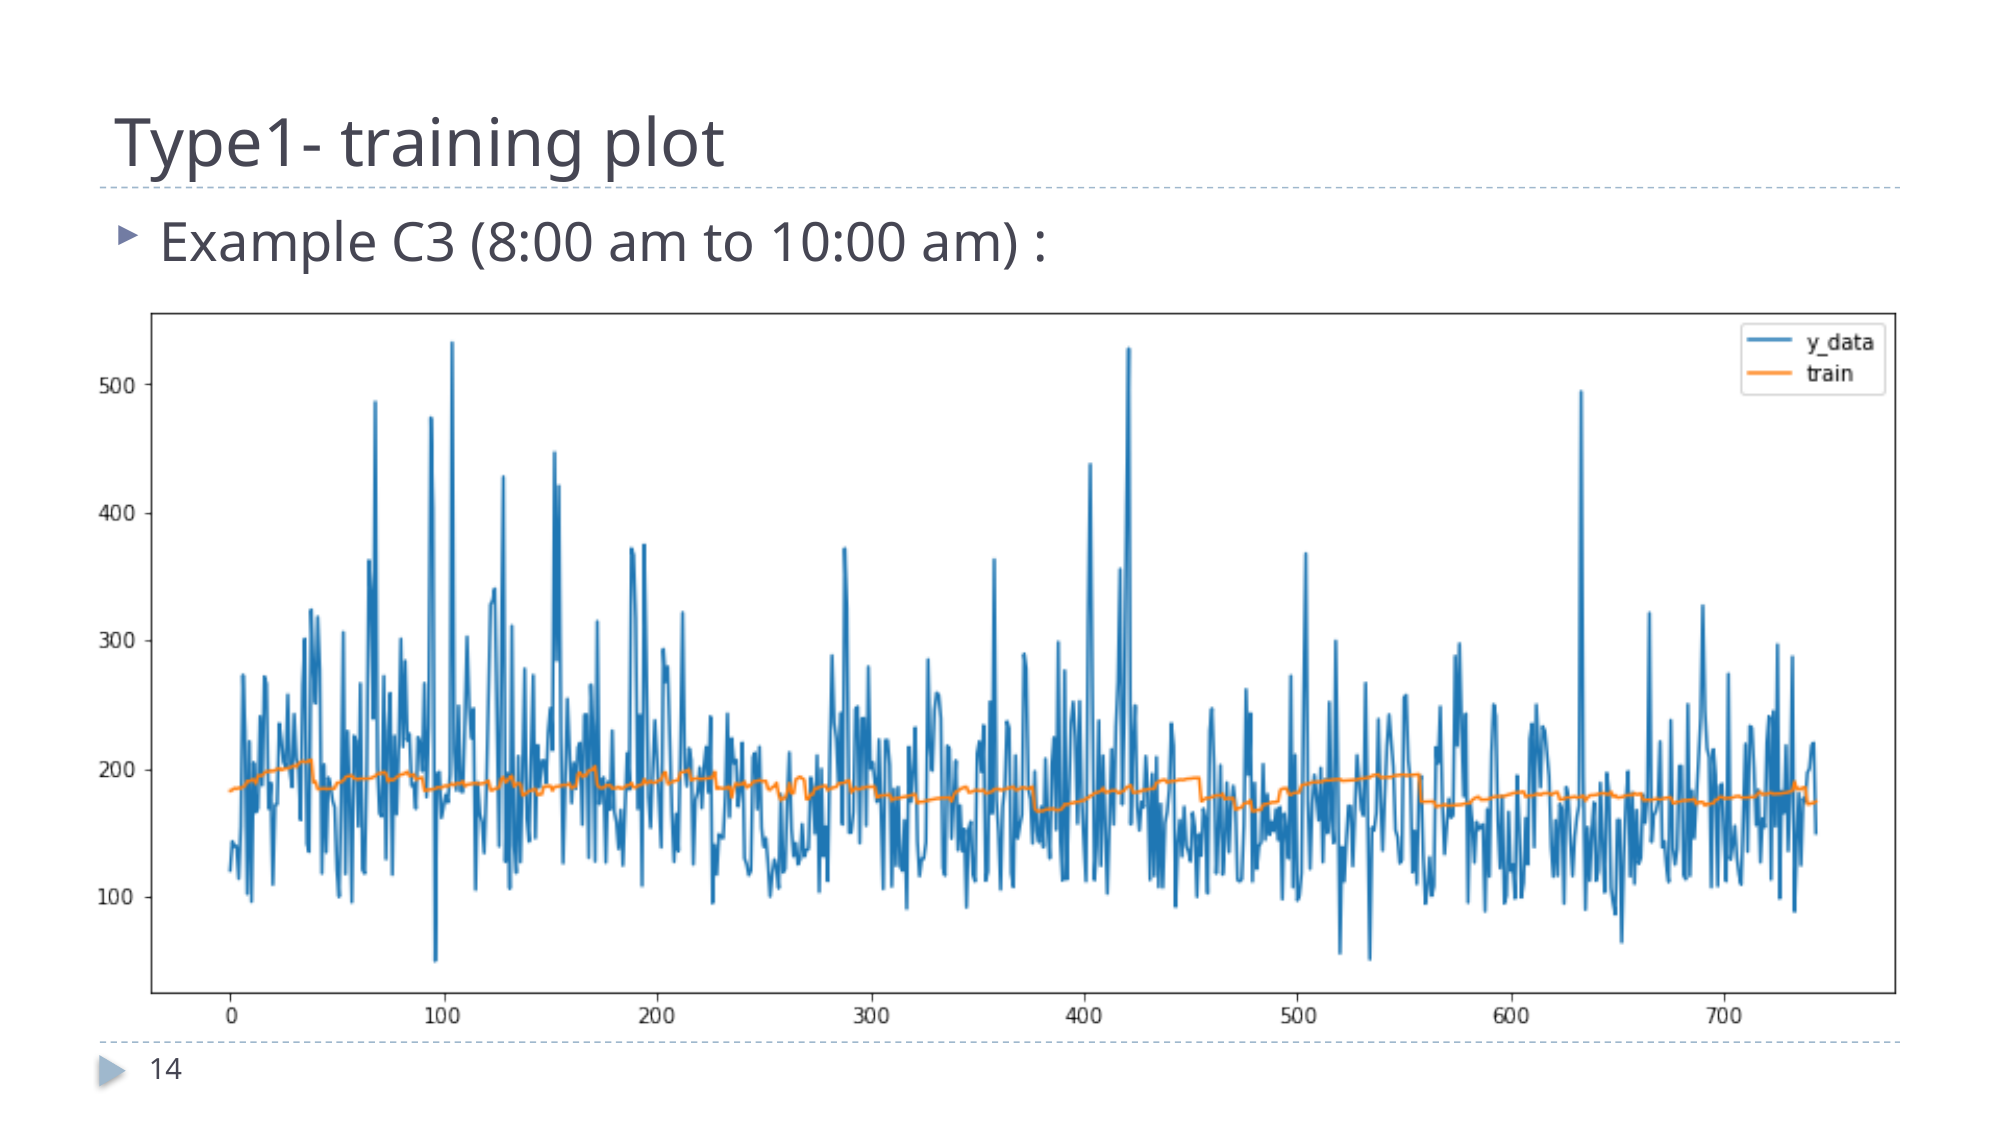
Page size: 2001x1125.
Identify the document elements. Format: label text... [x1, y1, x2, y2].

picture [81, 290, 1918, 1043]
list Example C3 (8:00 am to 10:00 am) : [99, 200, 1900, 290]
slide_number 14 [133, 1057, 568, 1103]
title Type1- training plot [99, 24, 1900, 188]
